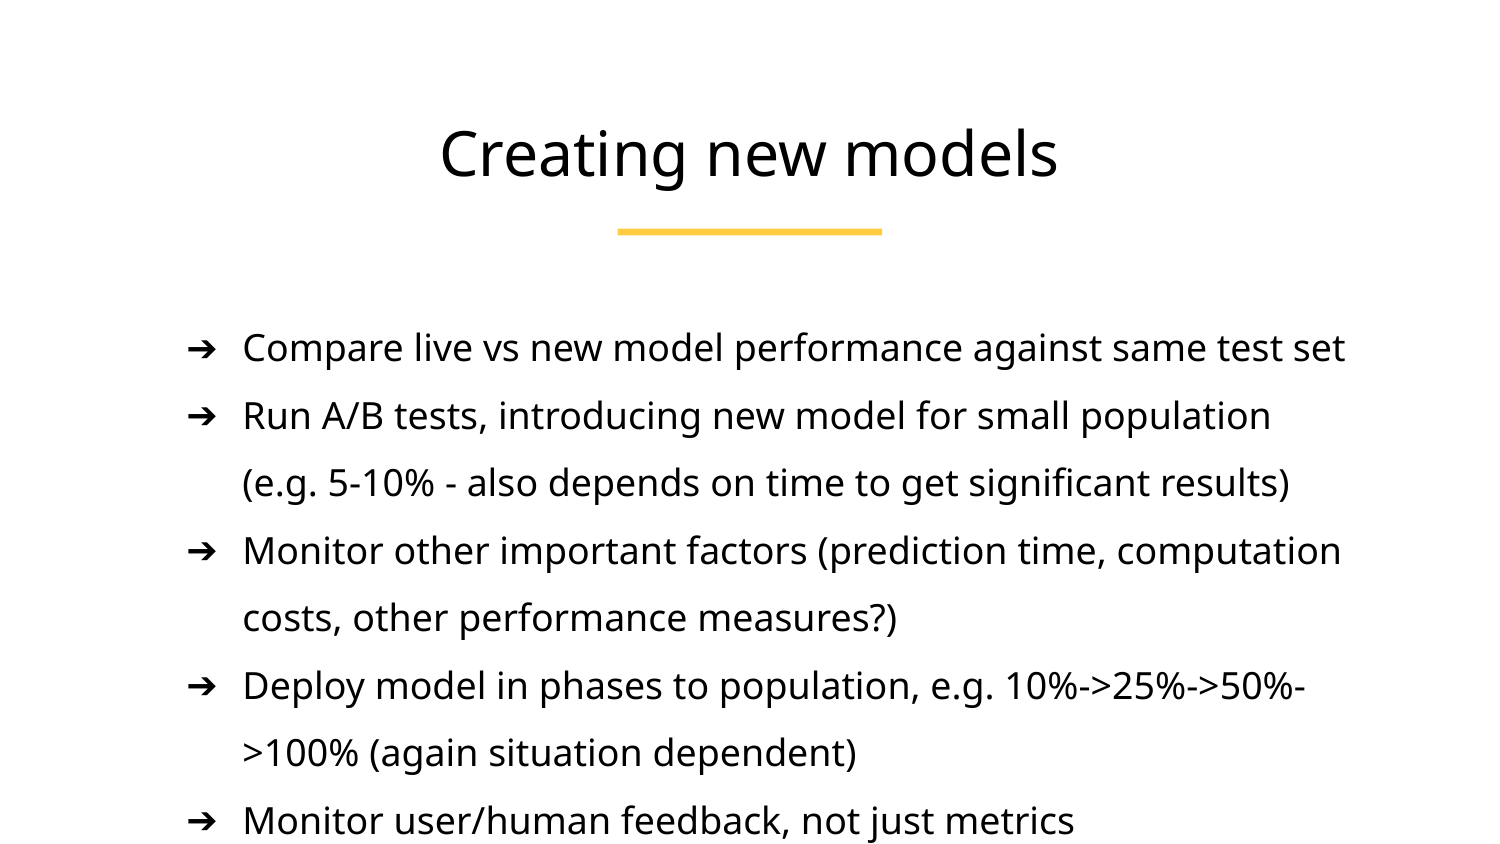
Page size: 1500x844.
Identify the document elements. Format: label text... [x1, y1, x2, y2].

text_box [617, 228, 883, 236]
text_box Creating new models [0, 99, 1500, 198]
text_box Compare live vs new model performance against same test set Run A/B tests, introducing new model for small population (e.g. 5-10% - also depends on time to get significant results) Monitor other important factors (prediction time, computation costs, other performance measures?) Deploy model in phases to population, e.g. 10%->25%->50%->100% (again situation dependent) Monitor user/human feedback, not just metrics [152, 286, 1370, 786]
